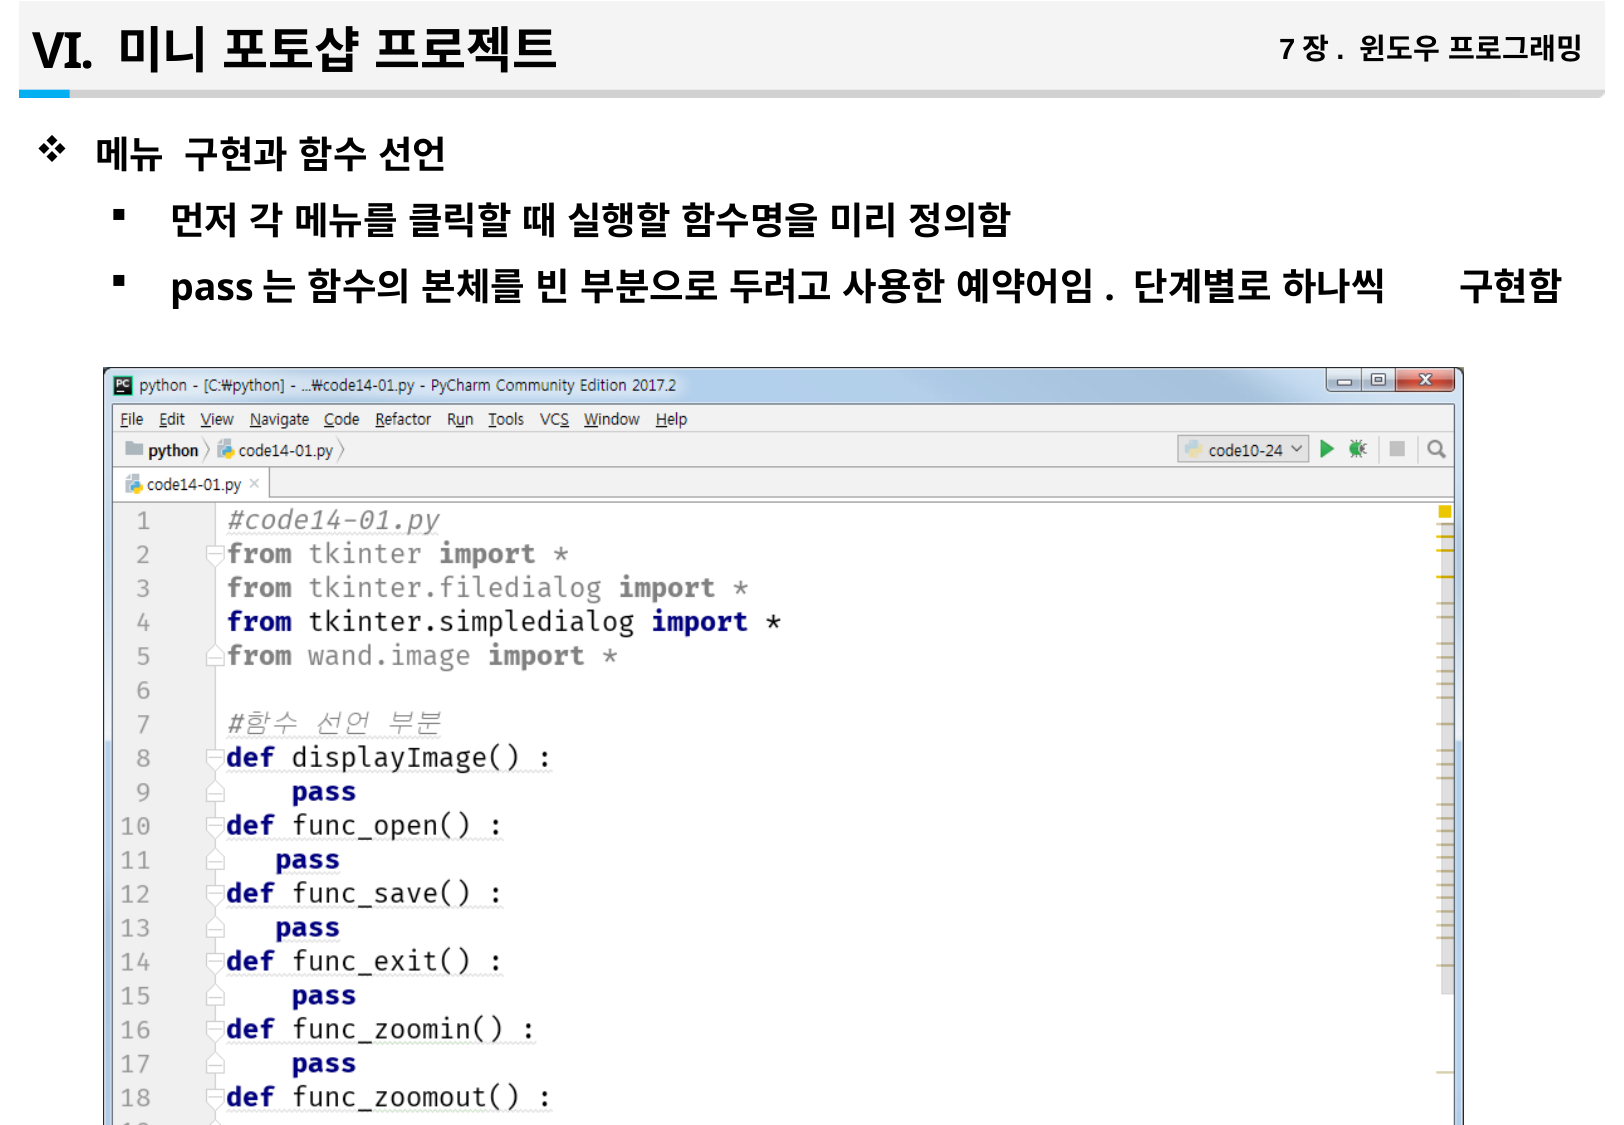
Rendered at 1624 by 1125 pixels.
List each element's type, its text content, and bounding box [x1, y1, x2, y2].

text_box 메뉴 구현과 함수 선언 먼저 각 메뉴를 클릭할 때 실행할 함수명을 미리 정의함 pass는 함수의 본체를 빈 부분으로 두려고 사용한 예약어임. 단계별로 하나씩 구현함 [20, 123, 1602, 316]
picture [102, 367, 1465, 1125]
list 미니 포토샵 프로젝트 [17, 11, 1167, 85]
text_box 7장. 윈도우 프로그래밍 [1264, 22, 1599, 73]
picture [19, 1, 1605, 98]
